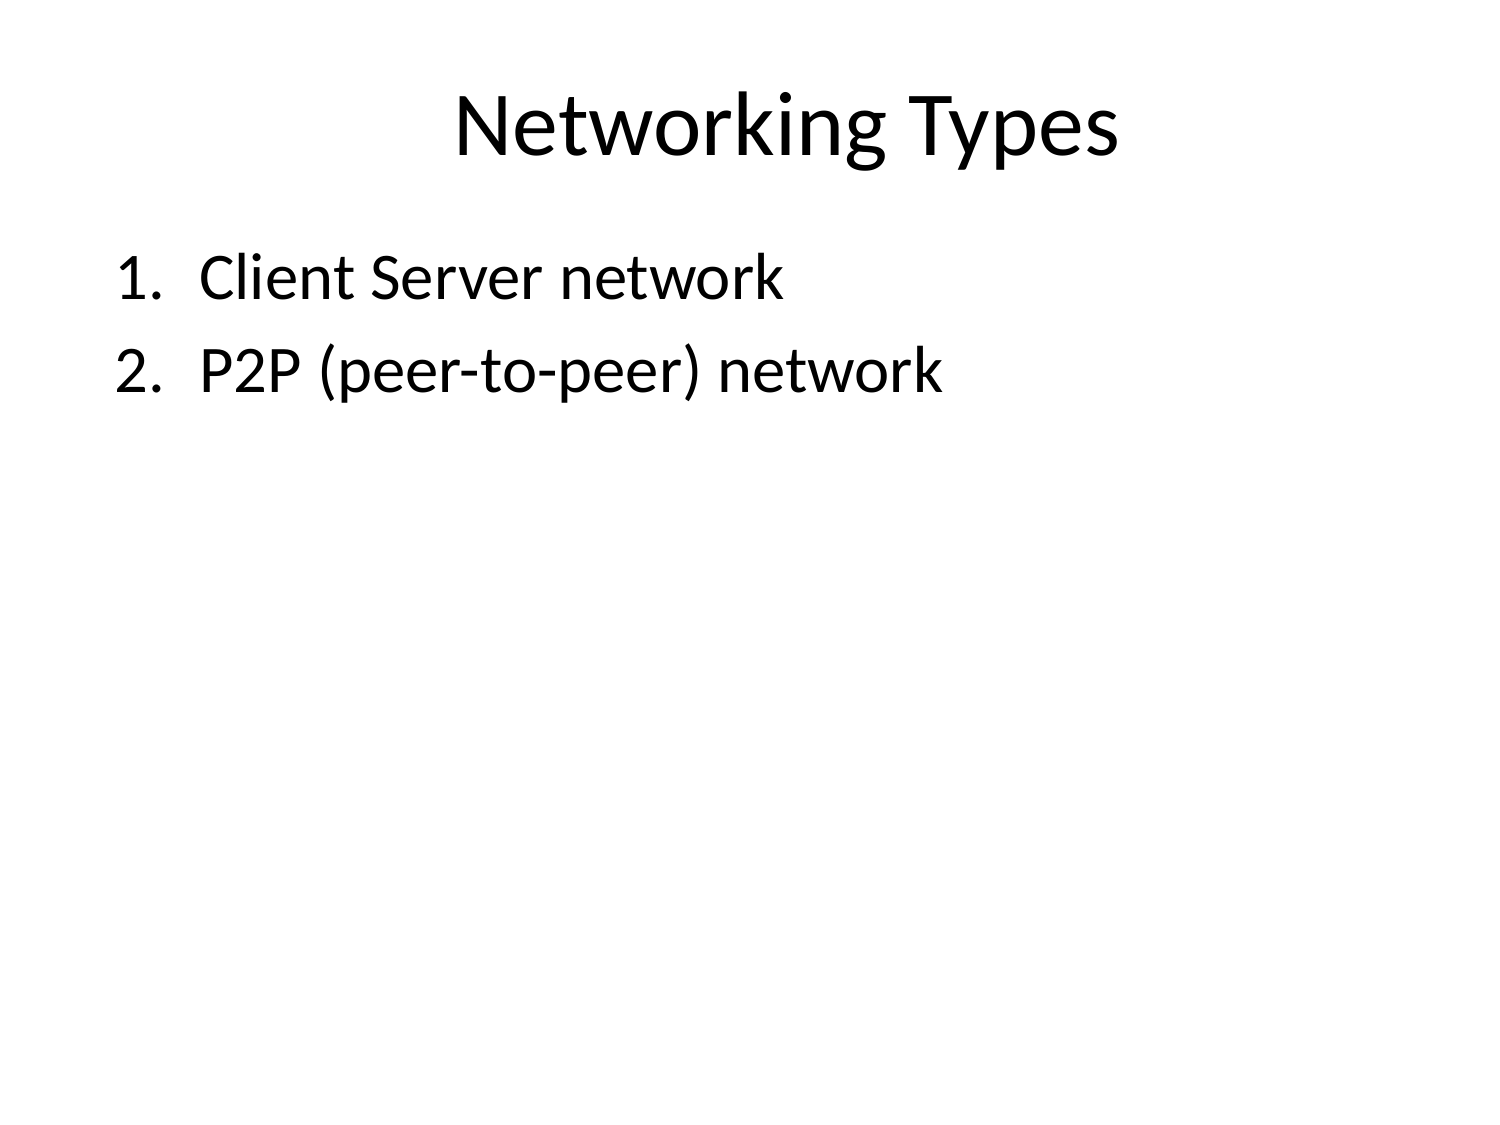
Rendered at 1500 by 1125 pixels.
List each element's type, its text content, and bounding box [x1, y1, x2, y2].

title Networking Types [150, 37, 1425, 200]
subtitle Client Server network P2P (peer-to-peer) network [99, 224, 1413, 450]
